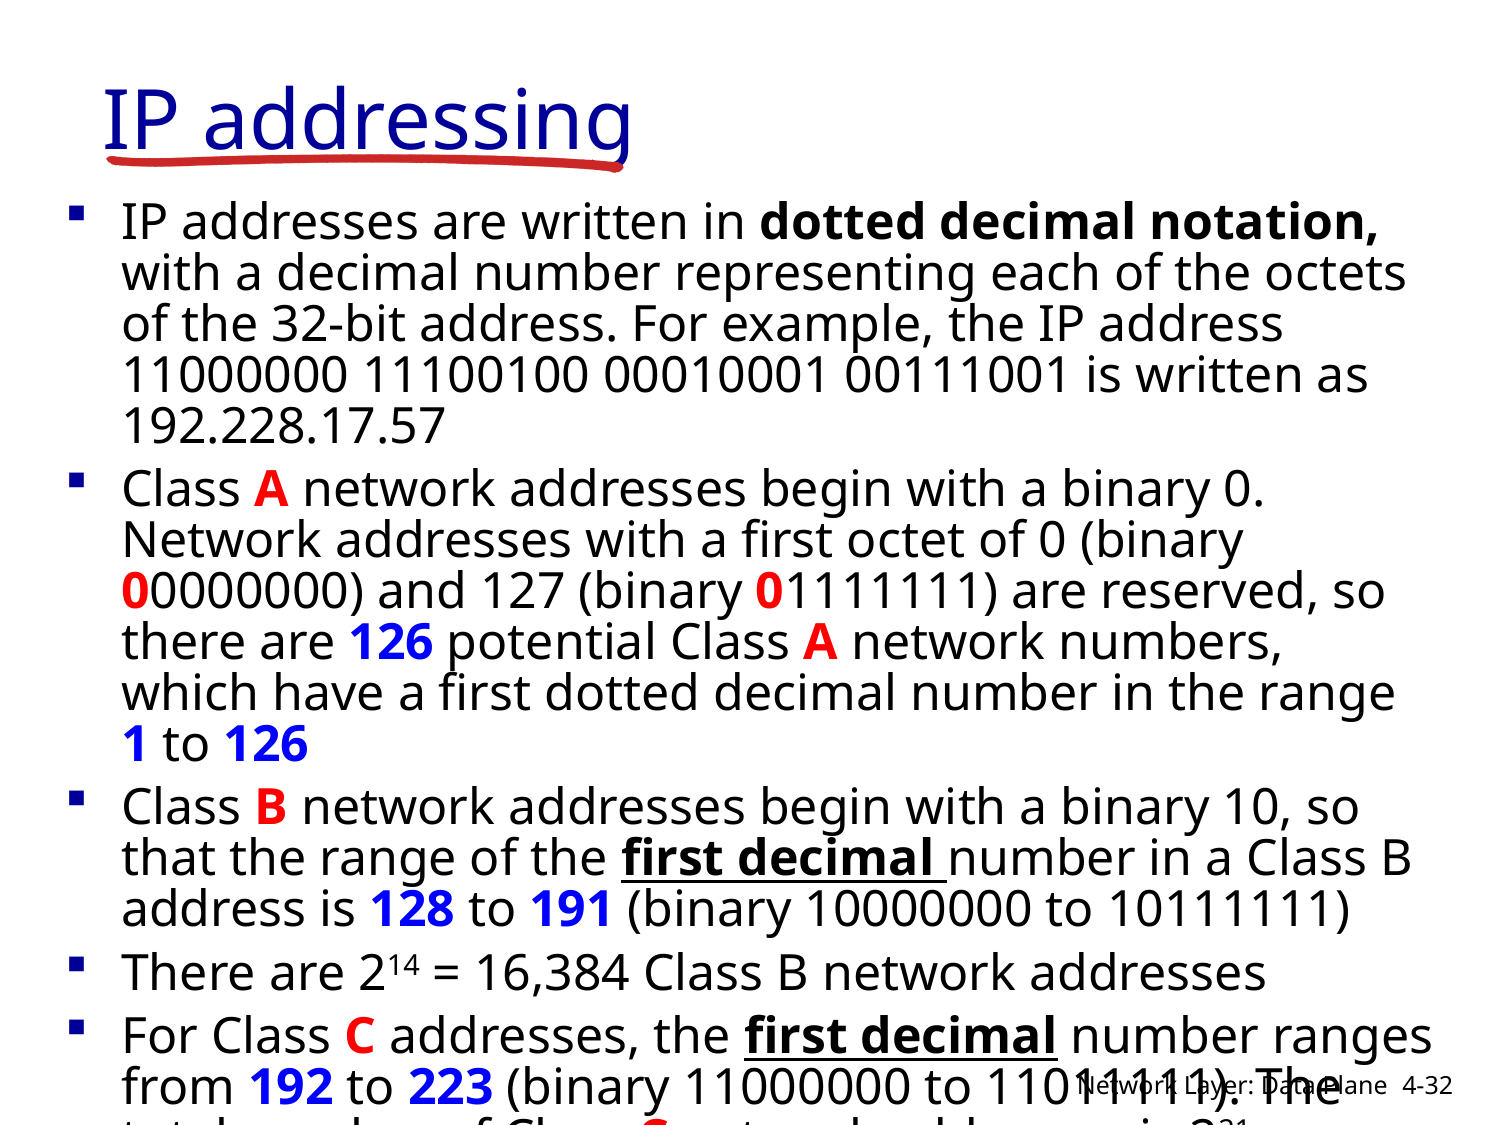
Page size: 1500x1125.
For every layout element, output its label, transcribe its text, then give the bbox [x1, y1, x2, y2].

footer Network Layer: Data Plane [1045, 1062, 1404, 1102]
list IP addresses are written in dotted decimal notation, with a decimal number representing each of the octets of the 32-bit address. For example, the IP address 11000000 11100100 00010001 00111001 is written as 192.228.17.57 Class A network addresses begin with a binary 0. Network addresses with a first octet of 0 (binary 00000000) and 127 (binary 01111111) are reserved, so there are 126 potential Class A network numbers, which have a first dotted decimal number in the range 1 to 126 Class B network addresses begin with a binary 10, so that the range of the first decimal number in a Class B address is 128 to 191 (binary 10000000 to 10111111) There are 214 = 16,384 Class B network addresses For Class C addresses, the first decimal number ranges from 192 to 223 (binary 11000000 to 11011111). The total number of Class C network addresses is 221 = 2,097,152 [50, 190, 1450, 1041]
slide_number 4-32 [1386, 1061, 1480, 1108]
title IP addressing [87, 37, 1363, 190]
picture [102, 149, 629, 179]
